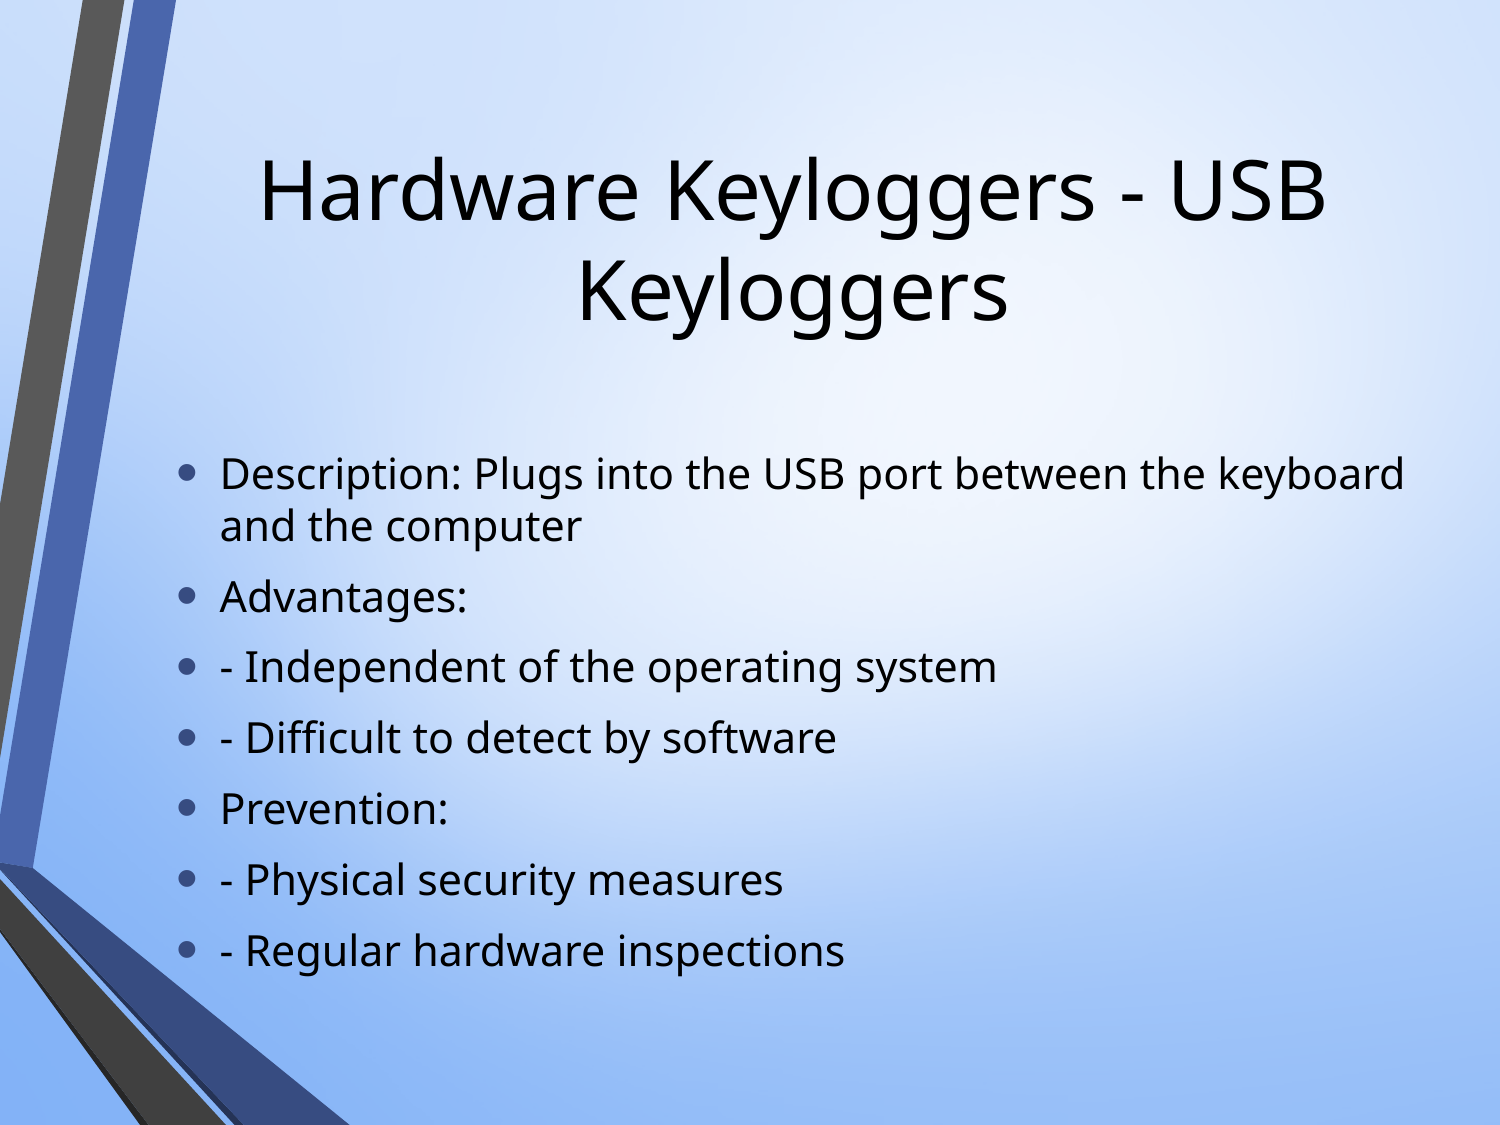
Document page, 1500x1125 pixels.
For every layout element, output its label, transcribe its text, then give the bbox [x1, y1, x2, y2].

title Hardware Keyloggers - USB Keyloggers [161, 75, 1425, 400]
list Description: Plugs into the USB port between the keyboard and the computer Advantages: - Independent of the operating system - Difficult to detect by software Prevention: - Physical security measures - Regular hardware inspections [161, 437, 1425, 985]
